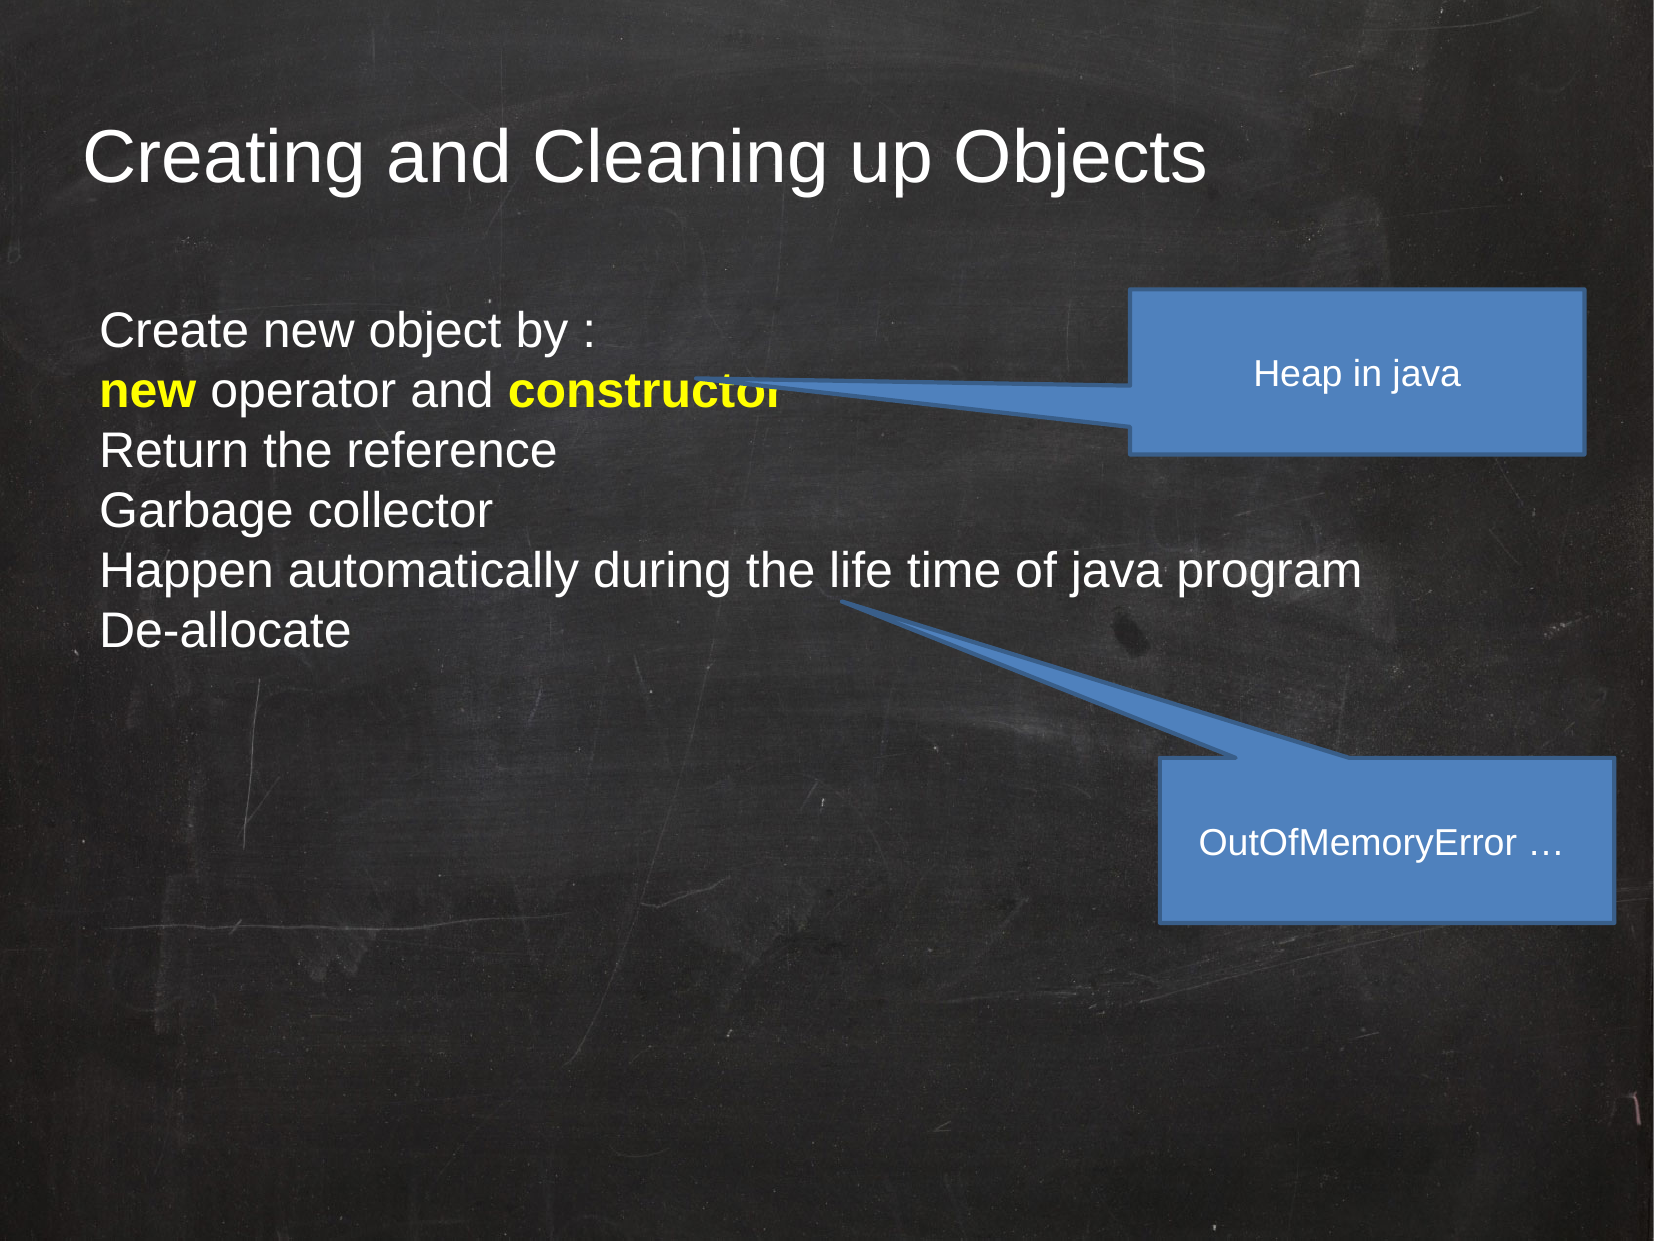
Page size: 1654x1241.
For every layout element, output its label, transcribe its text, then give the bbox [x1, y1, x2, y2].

text_box OutOfMemoryError … [841, 601, 1615, 923]
picture [0, 0, 1654, 1241]
text_box Creating and Cleaning up Objects [82, 49, 1571, 257]
text_box Create new object by : new operator and constructor Return the reference Garbage collector Happen automatically during the life time of java program De-allocate [82, 289, 1571, 1108]
text_box Heap in java [696, 289, 1585, 455]
